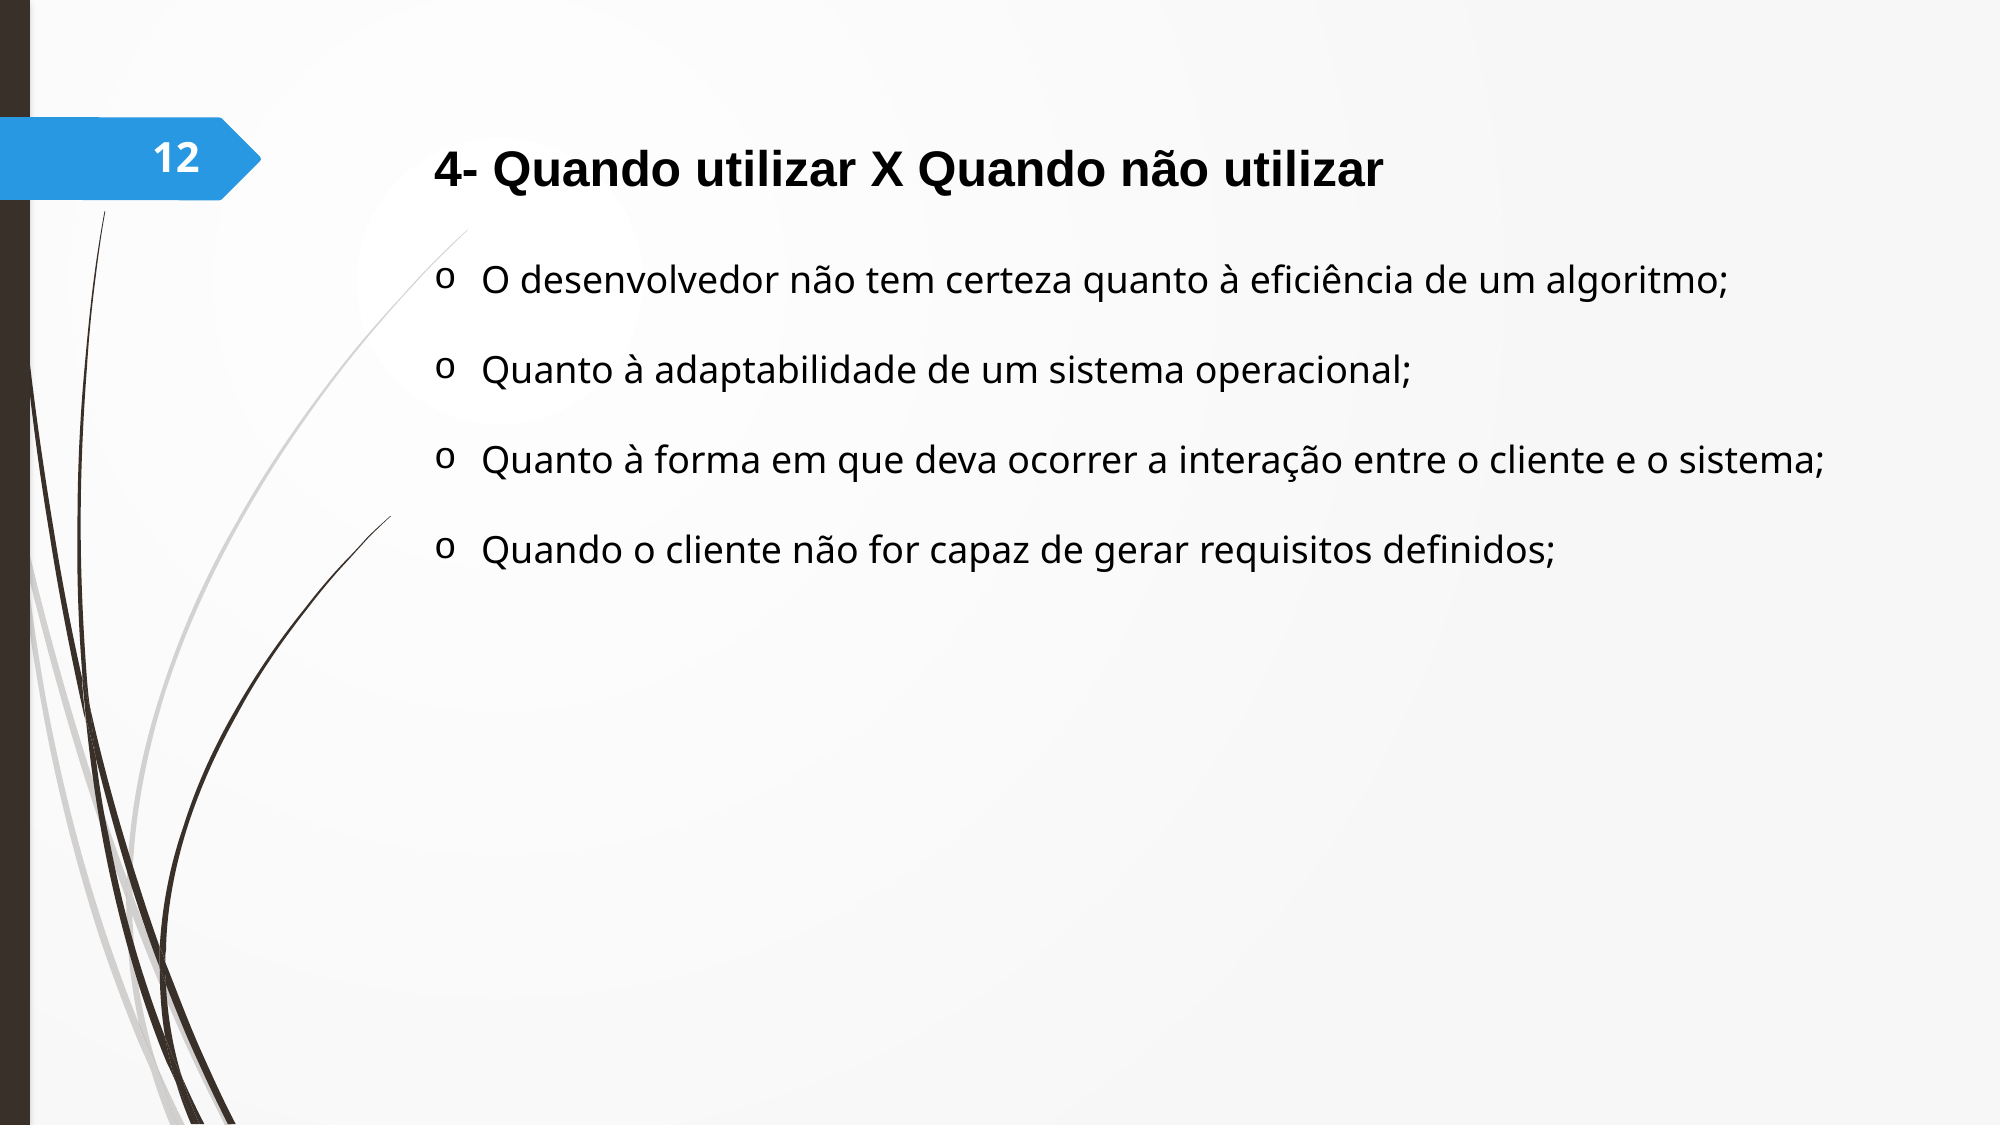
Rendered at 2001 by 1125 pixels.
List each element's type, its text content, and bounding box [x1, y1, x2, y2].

slide_number 12 [87, 129, 216, 190]
text_box 4- Quando utilizar X Quando não utilizar O desenvolvedor não tem certeza quanto à eficiência de um algoritmo; Quanto à adaptabilidade de um sistema operacional; Quanto à forma em que deva ocorrer a interação entre o cliente e o sistema; Quando o cliente não for capaz de gerar requisitos definidos; [419, 129, 1925, 714]
